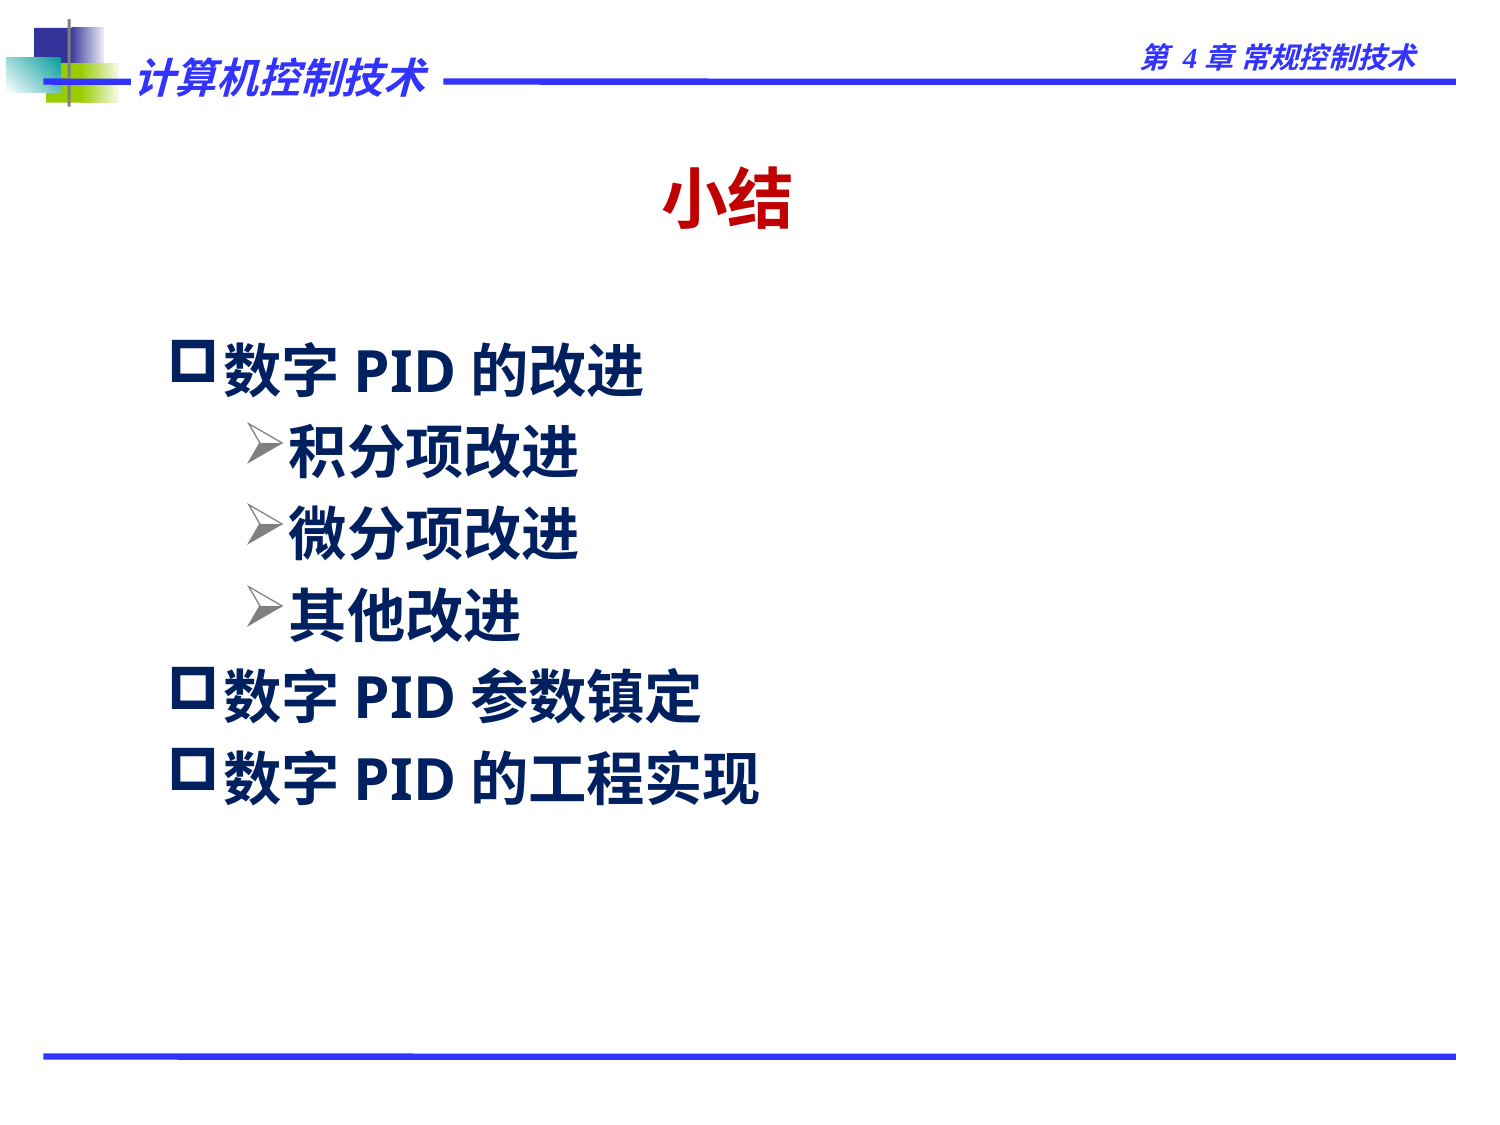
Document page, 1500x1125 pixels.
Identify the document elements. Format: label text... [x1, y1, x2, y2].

list 数字PID的改进 积分项改进 微分项改进 其他改进 数字PID参数镇定 数字PID的工程实现 [152, 326, 1376, 875]
title 小结 [53, 149, 1404, 291]
